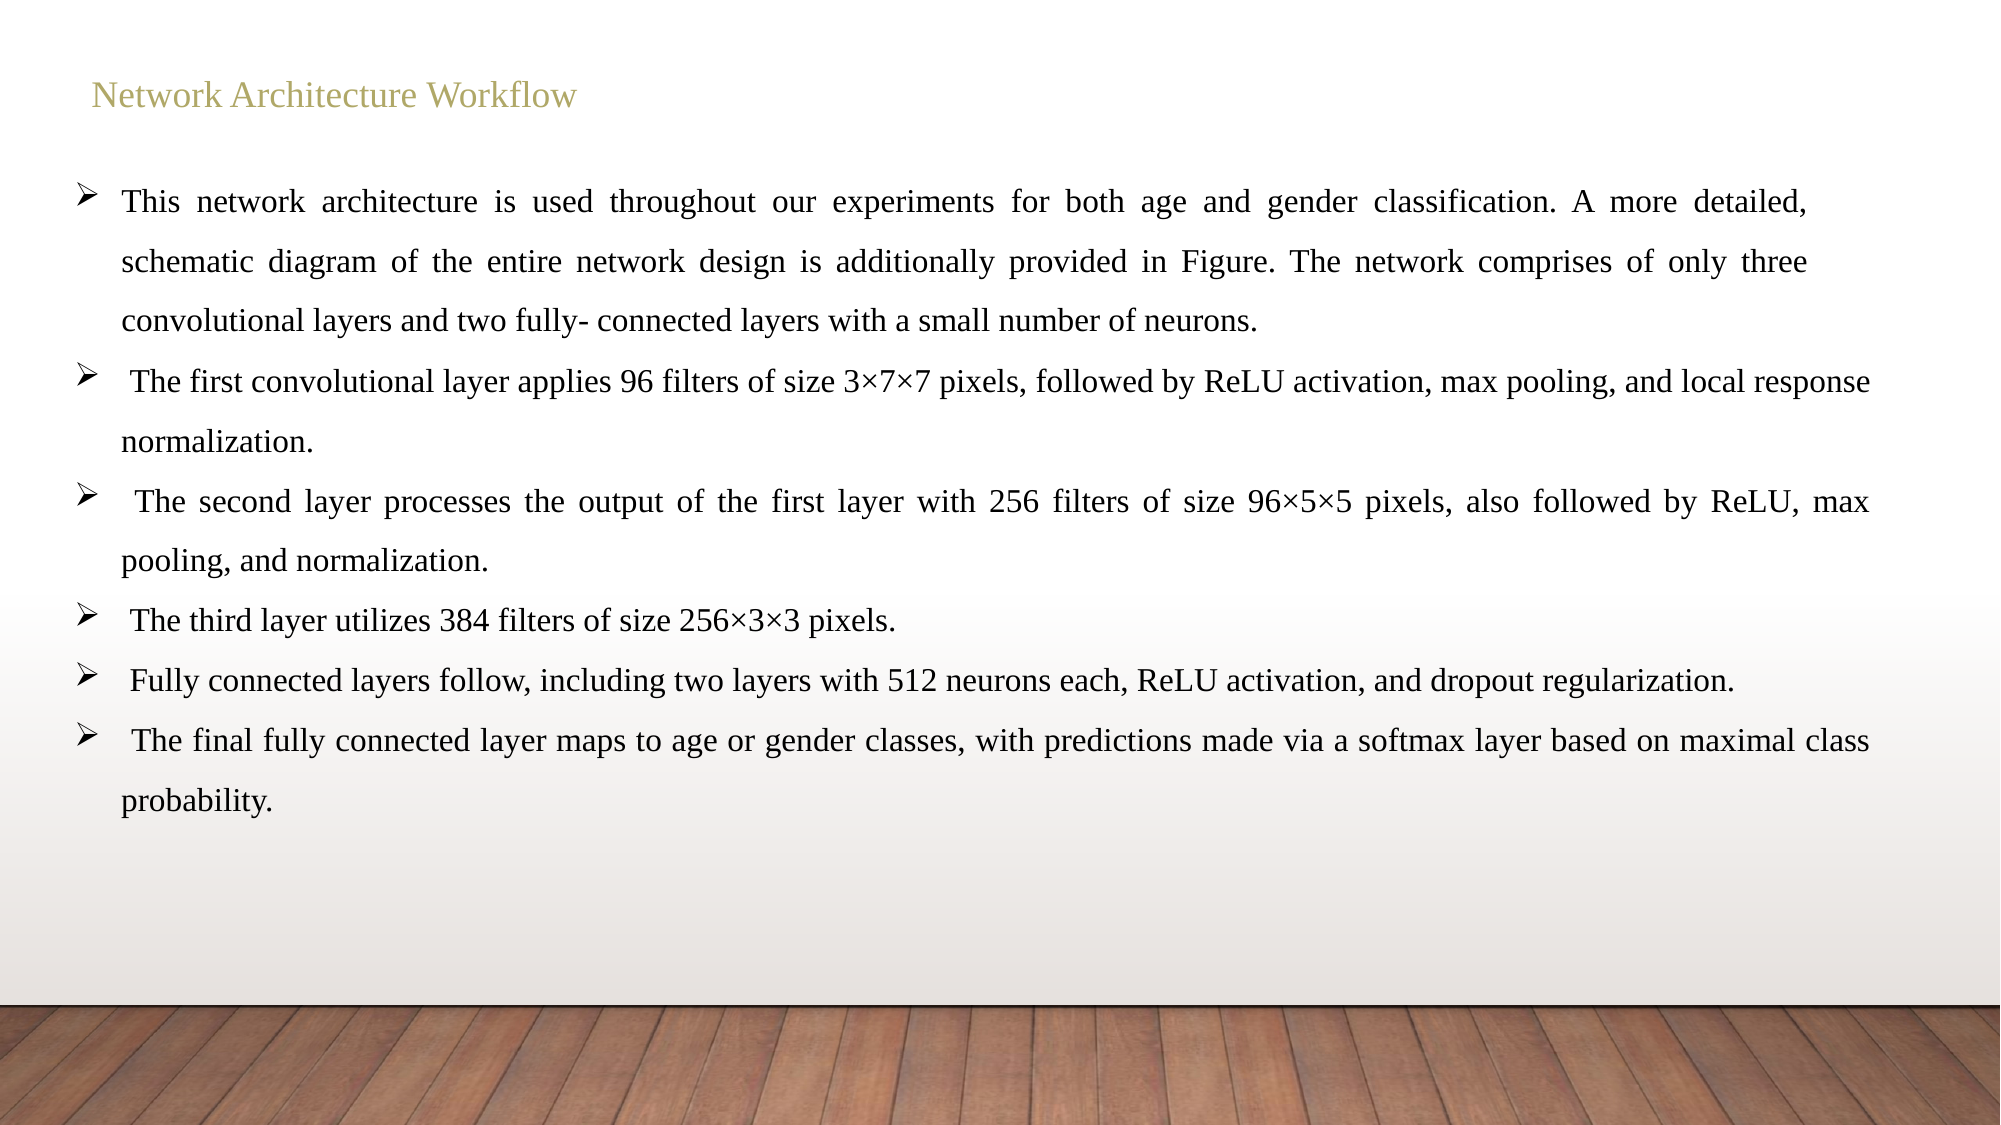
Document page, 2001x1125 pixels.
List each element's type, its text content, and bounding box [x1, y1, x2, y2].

text_box This network architecture is used throughout our experiments for both age and gender classification. A more detailed, schematic diagram of the entire network design is additionally provided in Figure. The network comprises of only three convolutional layers and two fully- connected layers with a small number of neurons. [59, 151, 1826, 331]
picture [0, 1005, 2000, 1125]
text_box Network Architecture Workflow [76, 62, 876, 123]
text_box The first convolutional layer applies 96 filters of size 3×7×7 pixels, followed by ReLU activation, max pooling, and local response normalization. The second layer processes the output of the first layer with 256 filters of size 96×5×5 pixels, also followed by ReLU, max pooling, and normalization. The third layer utilizes 384 filters of size 256×3×3 pixels. Fully connected layers follow, including two layers with 512 neurons each, ReLU activation, and dropout regularization. The final fully connected layer maps to age or gender classes, with predictions made via a softmax layer based on maximal class probability. [59, 331, 1889, 826]
